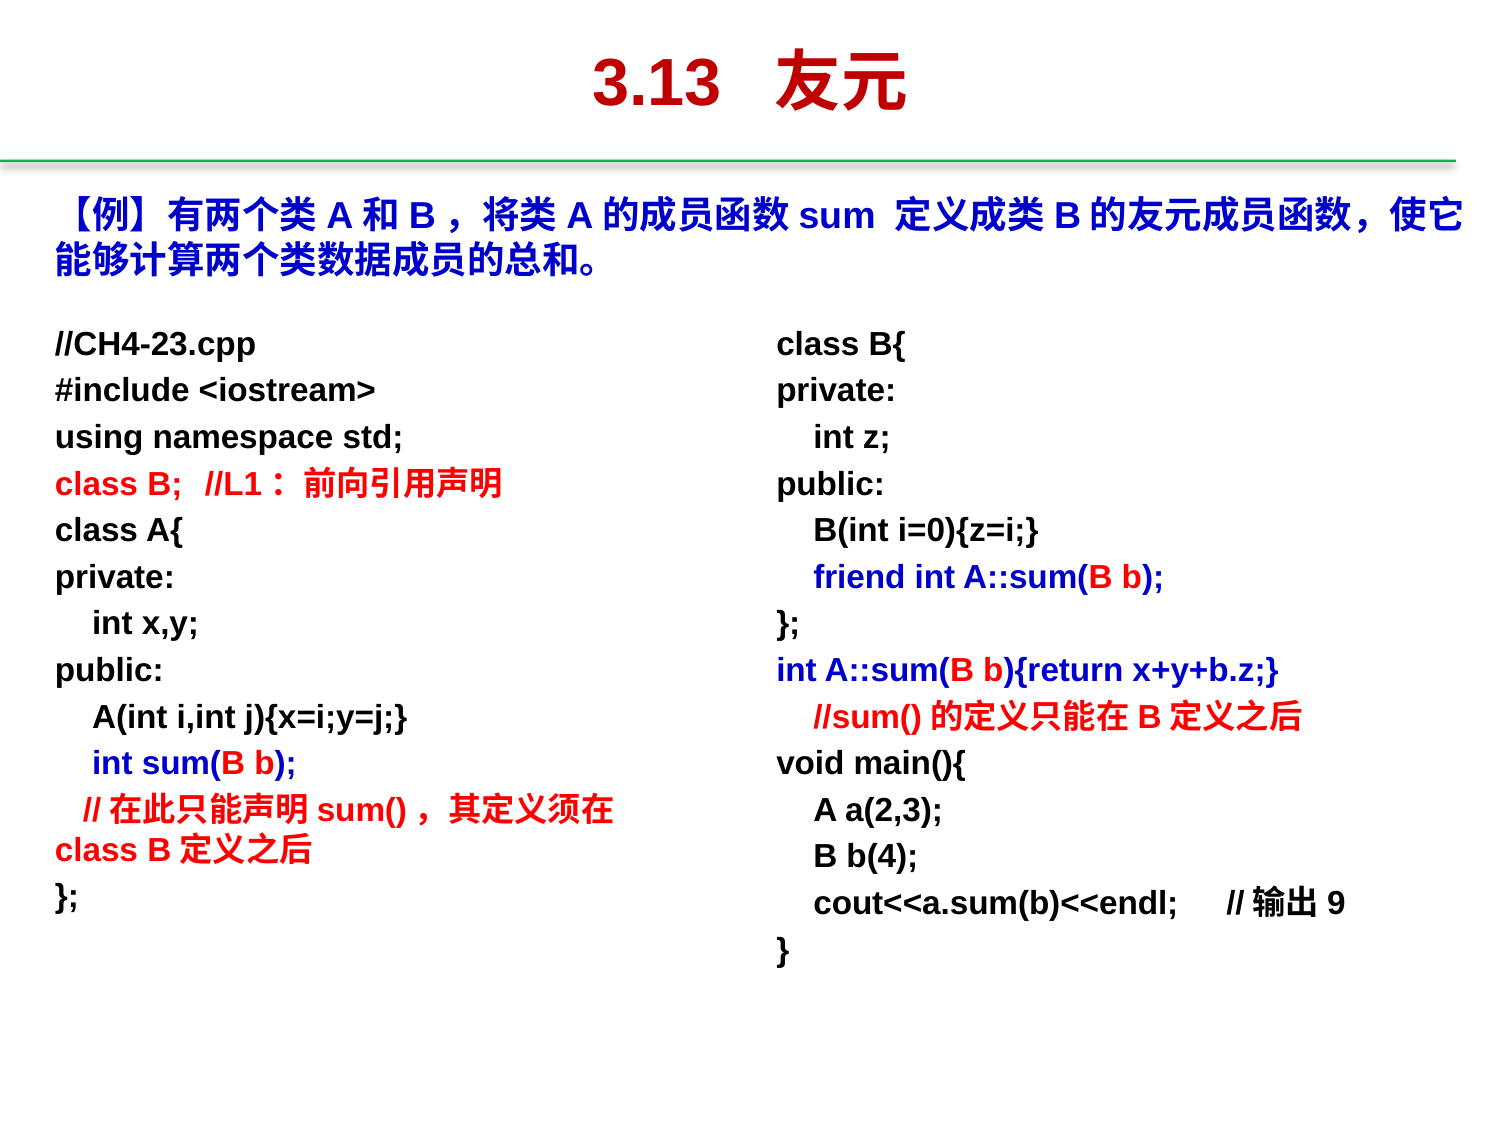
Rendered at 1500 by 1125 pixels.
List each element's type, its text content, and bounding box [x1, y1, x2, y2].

list //CH4-23.cpp #include <iostream> using namespace std; class B; //L1：前向引用声明 class A{ private: int x,y; public: A(int i,int j){x=i;y=j;} int sum(B b); //在此只能声明sum()，其定义须在class B定义之后 }; [40, 314, 703, 1040]
text_box class B{ private: int z; public: B(int i=0){z=i;} friend int A::sum(B b); }; int A::sum(B b){return x+y+b.z;} //sum()的定义只能在B定义之后 void main(){ A a(2,3); B b(4); cout<<a.sum(b)<<endl; //输出9 } [761, 314, 1447, 1040]
title 3.13 友元 [75, 12, 1425, 146]
text_box 【例】有两个类A和B，将类A的成员函数sum 定义成类B的友元成员函数，使它能够计算两个类数据成员的总和。 [40, 183, 1483, 289]
